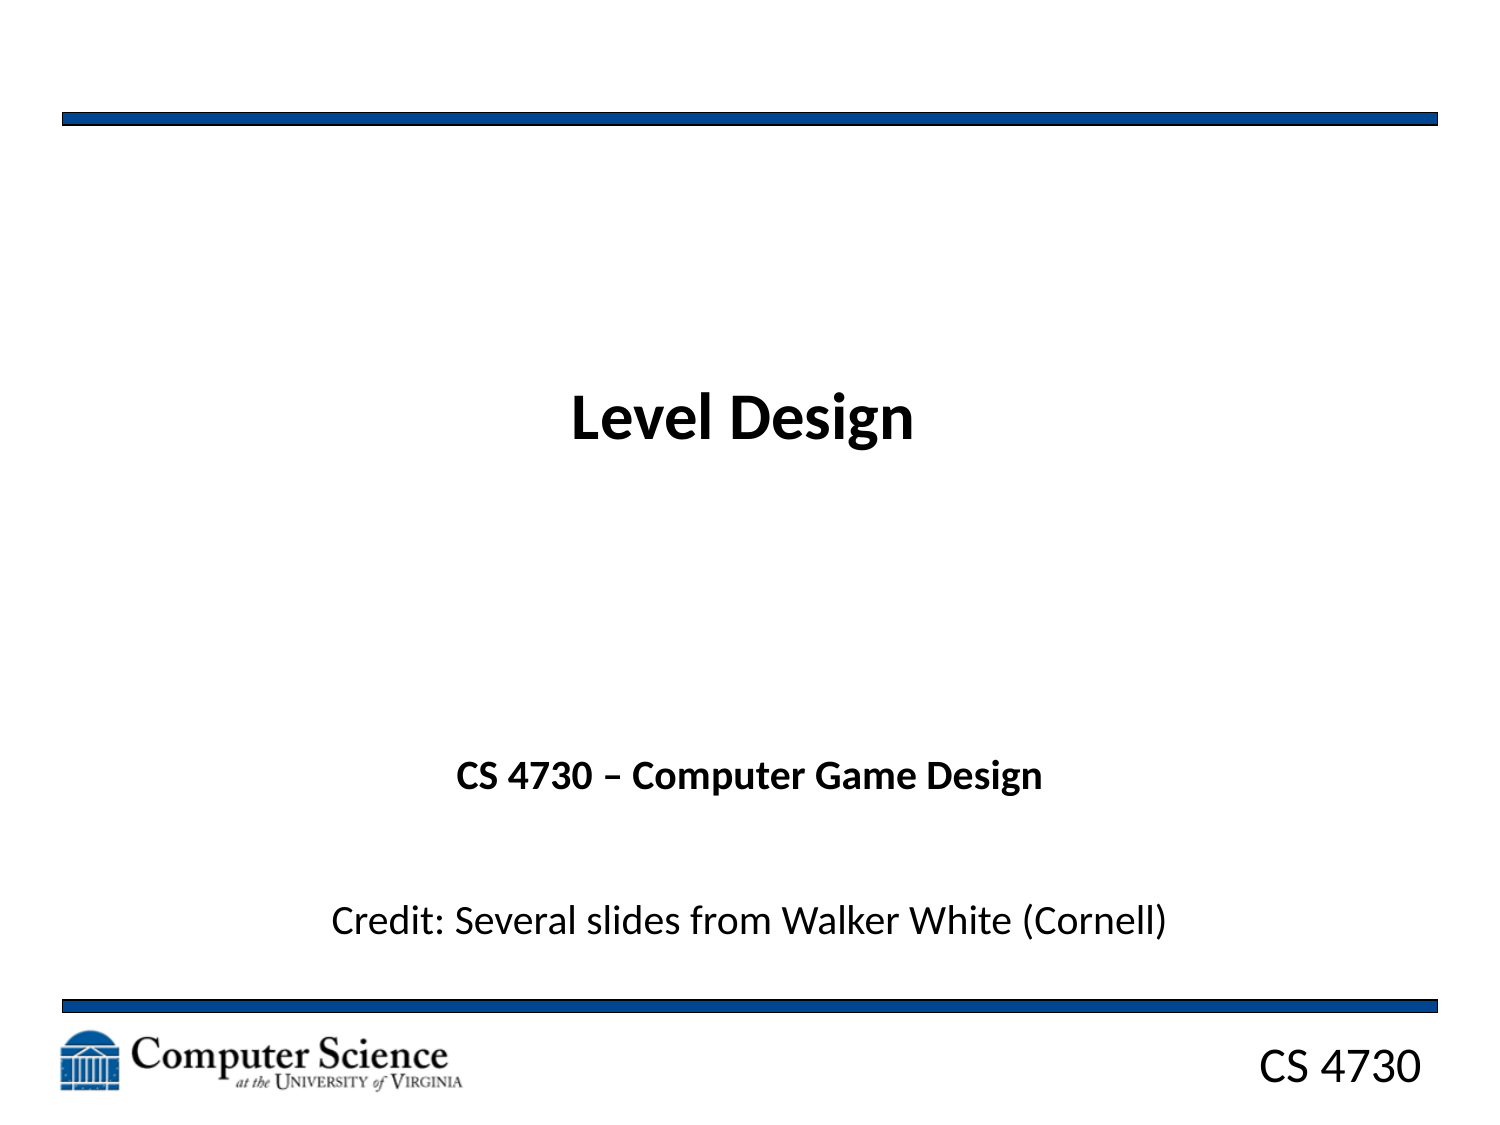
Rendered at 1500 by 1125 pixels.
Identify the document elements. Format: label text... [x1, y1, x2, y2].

title Level Design [74, 312, 1413, 513]
picture [50, 1024, 472, 1101]
subtitle CS 4730 – Computer Game Design Credit: Several slides from Walker White (Cornell) [224, 749, 1276, 988]
